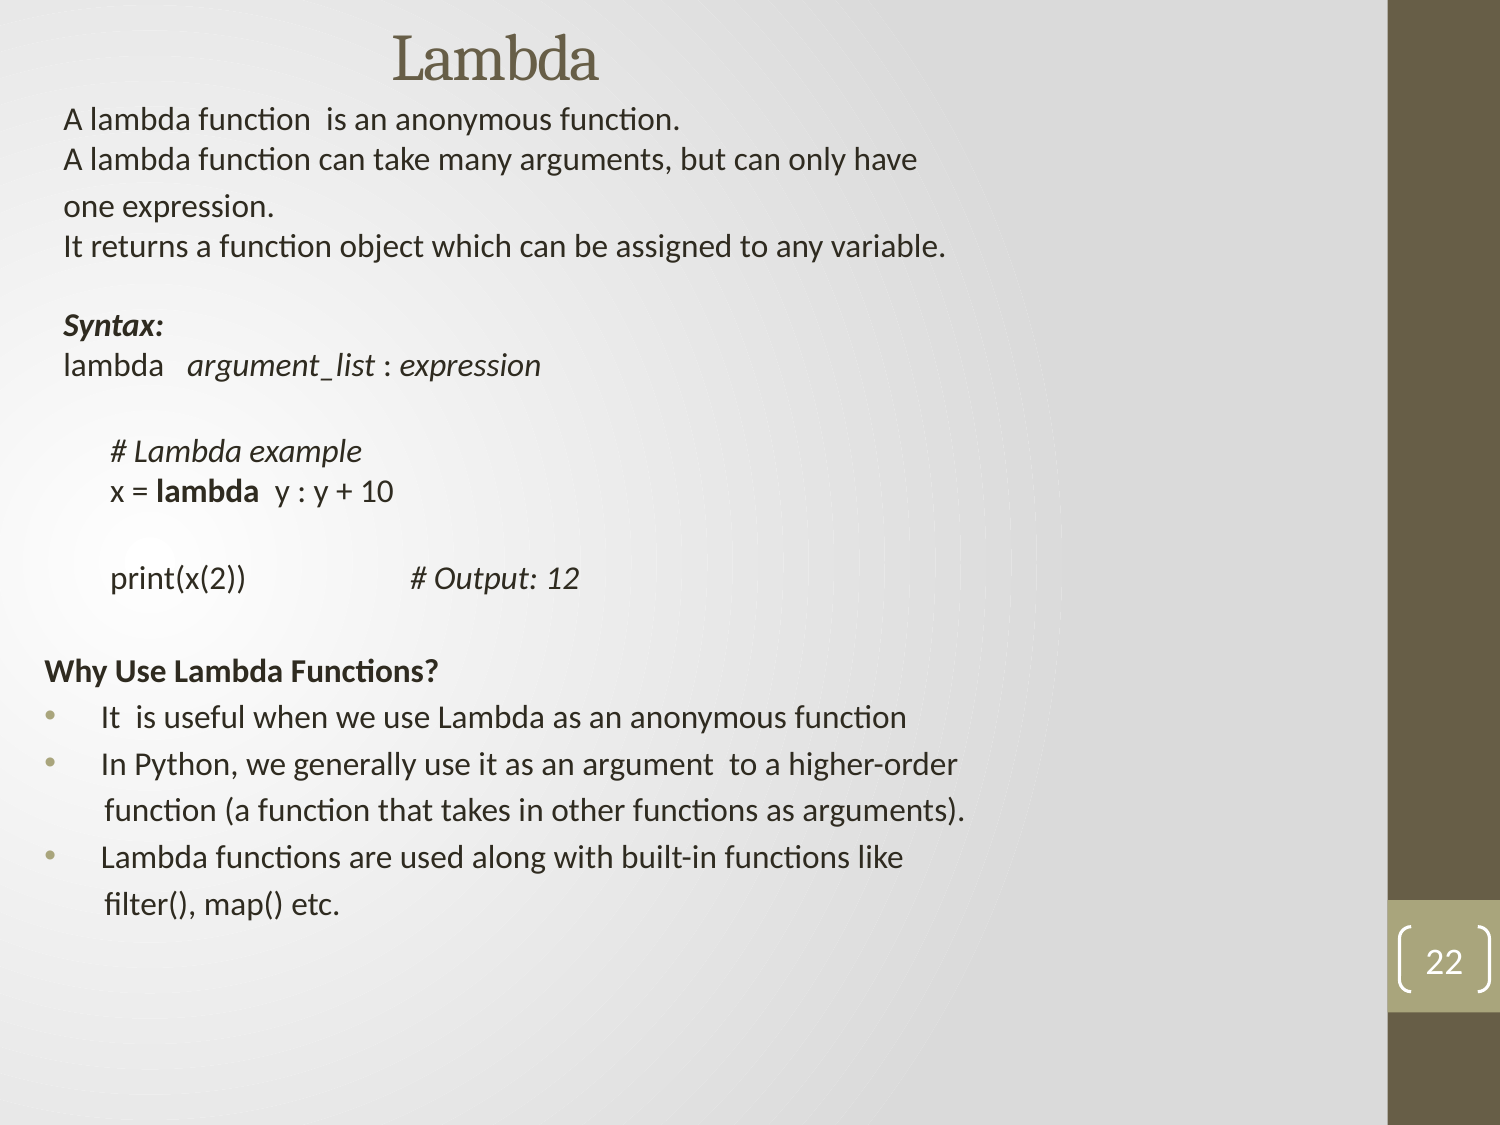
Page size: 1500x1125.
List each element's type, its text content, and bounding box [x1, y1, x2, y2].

title Lambda [76, 19, 1427, 88]
list A lambda function is an anonymous function. A lambda function can take many arguments, but can only have one expression. It returns a function object which can be assigned to any variable. Syntax: lambda argument_list : expression # Lambda example x = lambda y : y + 10 print(x(2)) # Output: 12 Why Use Lambda Functions? It is useful when we use Lambda as an anonymous function In Python, we generally use it as an argument to a higher-order function (a function that takes in other functions as arguments). Lambda functions are used along with built-in functions like filter(), map() etc. [29, 90, 1483, 1106]
slide_number 22 [1397, 925, 1492, 994]
